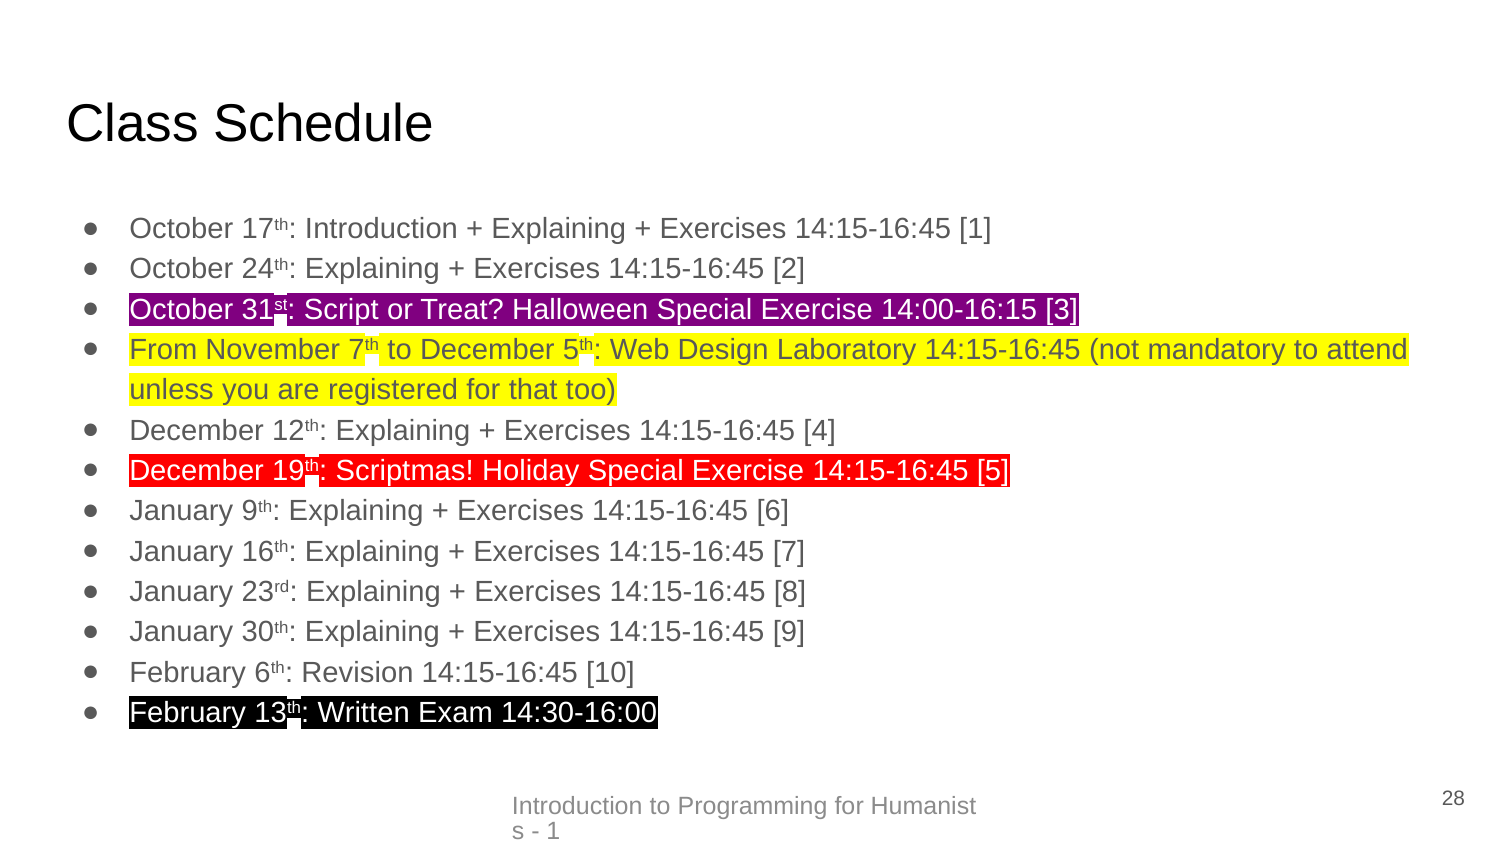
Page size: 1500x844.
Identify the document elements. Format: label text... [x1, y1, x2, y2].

footer Introduction to Programming for Humanists - 1 [496, 782, 1004, 828]
list October 17th: Introduction + Explaining + Exercises 14:15-16:45 [1] October 24th: Explaining + Exercises 14:15-16:45 [2] October 31st: Script or Treat? Halloween Special Exercise 14:00-16:15 [3] From November 7th to December 5th: Web Design Laboratory 14:15-16:45 (not mandatory to attend unless you are registered for that too) December 12th: Explaining + Exercises 14:15-16:45 [4] December 19th: Scriptmas! Holiday Special Exercise 14:15-16:45 [5] January 9th: Explaining + Exercises 14:15-16:45 [6] January 16th: Explaining + Exercises 14:15-16:45 [7] January 23rd: Explaining + Exercises 14:15-16:45 [8] January 30th: Explaining + Exercises 14:15-16:45 [9] February 6th: Revision 14:15-16:45 [10] February 13th: Written Exam 14:30-16:00 [51, 189, 1449, 750]
slide_number 28 [1389, 764, 1480, 830]
title Class Schedule [51, 72, 1449, 167]
